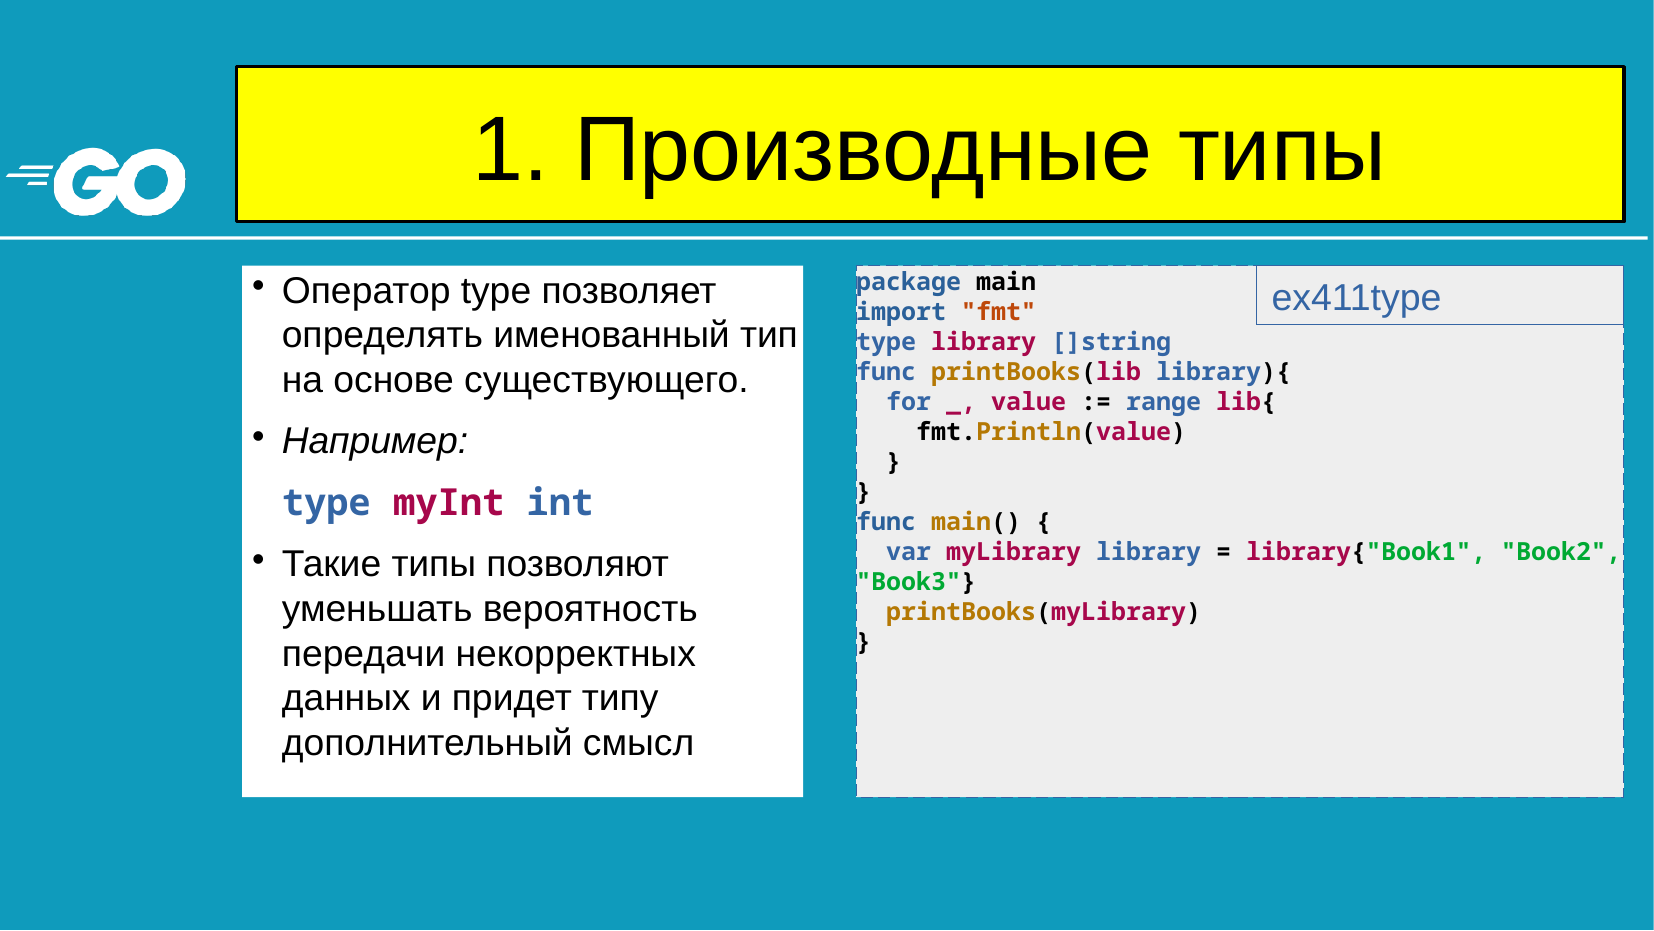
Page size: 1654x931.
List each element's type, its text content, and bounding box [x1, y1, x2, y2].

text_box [856, 265, 1624, 798]
list Оператор type позволяет определять именованный тип на основе существующего. Например: type myInt int Такие типы позволяют уменьшать вероятность передачи некорректных данных и придет типу дополнительный смысл [242, 265, 804, 798]
picture [54, 148, 185, 215]
title 1. Производные типы [235, 65, 1626, 223]
